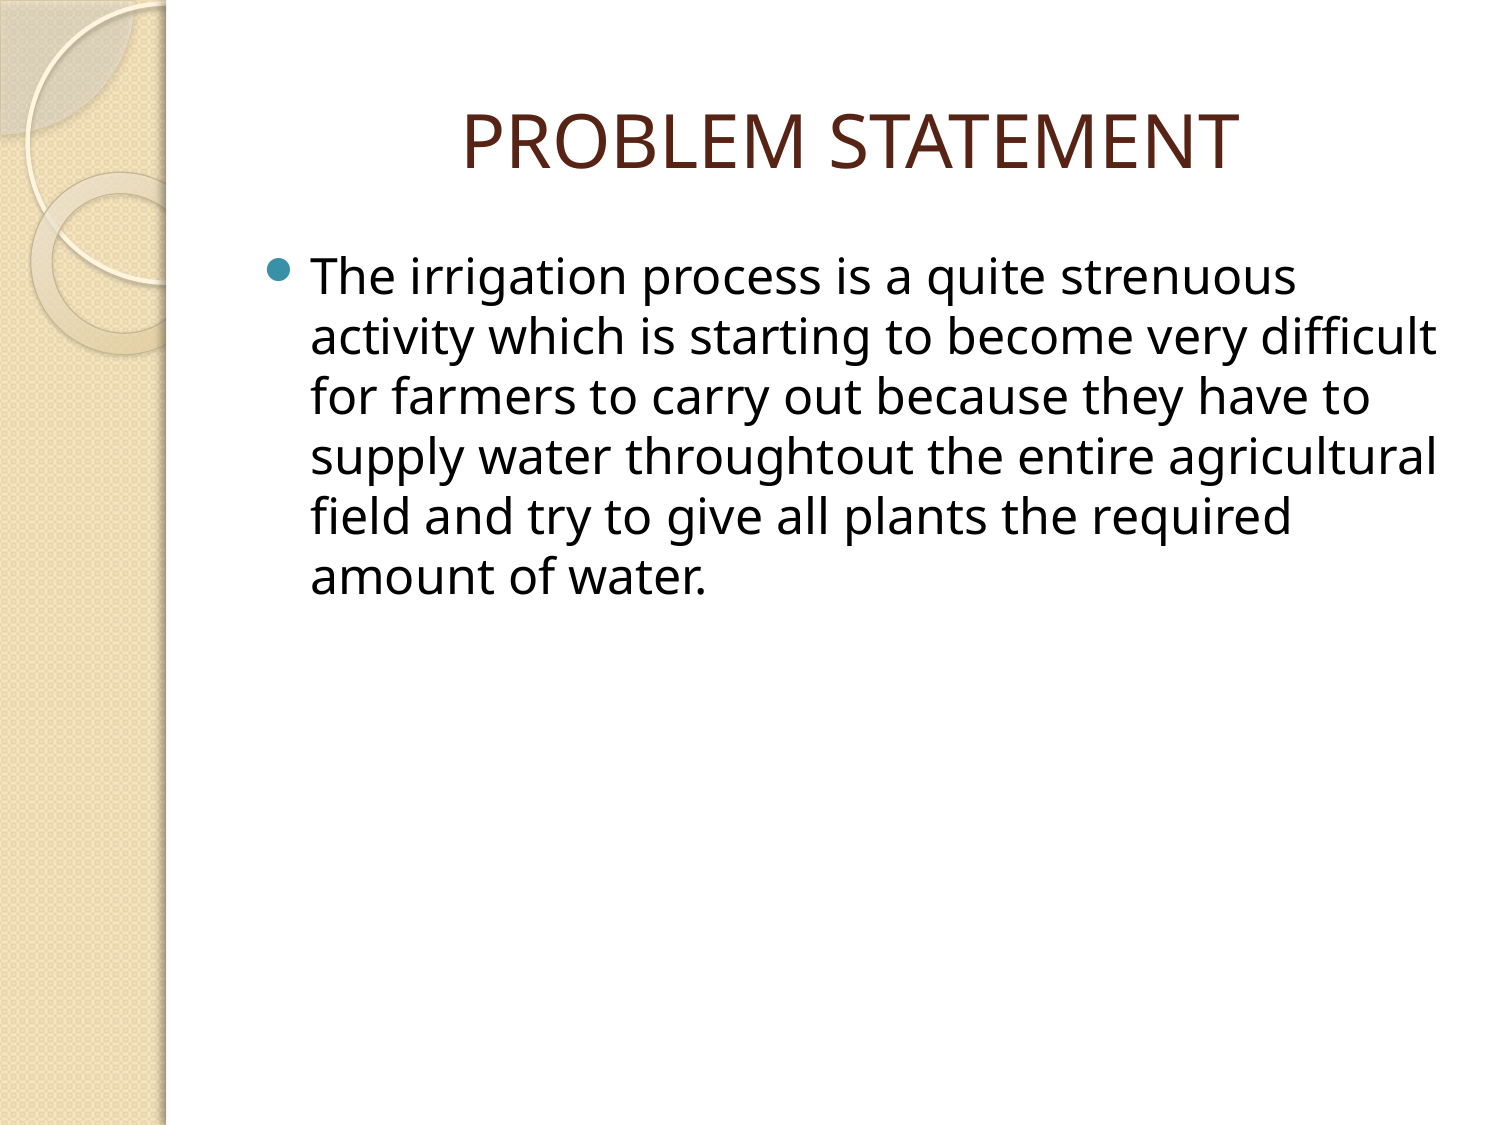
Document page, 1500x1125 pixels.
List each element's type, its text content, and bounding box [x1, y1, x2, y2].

list The irrigation process is a quite strenuous activity which is starting to become very difficult for farmers to carry out because they have to supply water throughtout the entire agricultural field and try to give all plants the required amount of water. [235, 237, 1466, 1025]
title PROBLEM STATEMENT [235, 45, 1466, 233]
